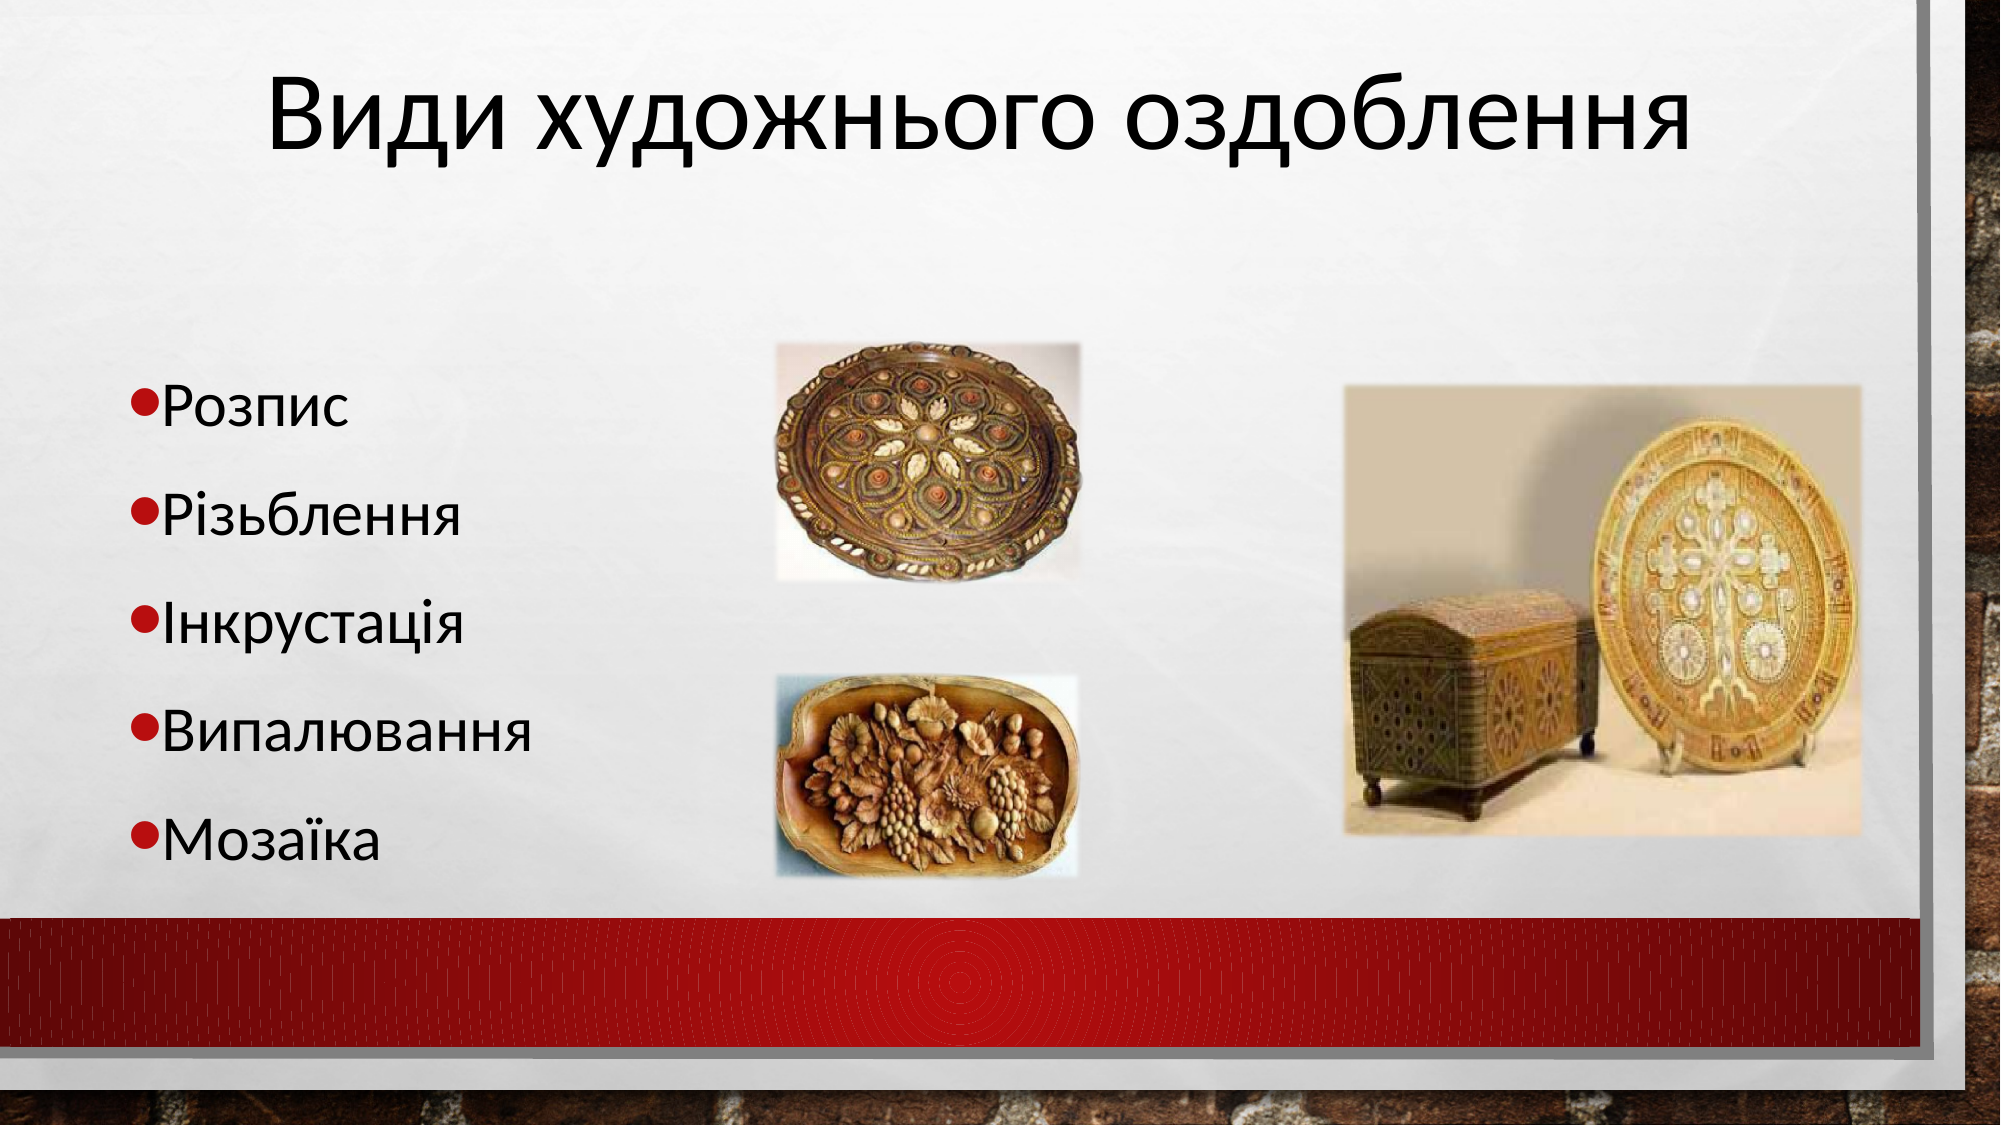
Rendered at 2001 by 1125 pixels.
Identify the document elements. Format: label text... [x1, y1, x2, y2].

list Розпис Різьблення Інкрустація Випалювання Мозаїка [112, 338, 1818, 882]
picture [771, 670, 1083, 882]
text_box Види художнього оздоблення [250, 29, 1711, 180]
picture [0, 0, 2000, 1125]
picture [1339, 380, 1866, 840]
picture [771, 338, 1085, 586]
